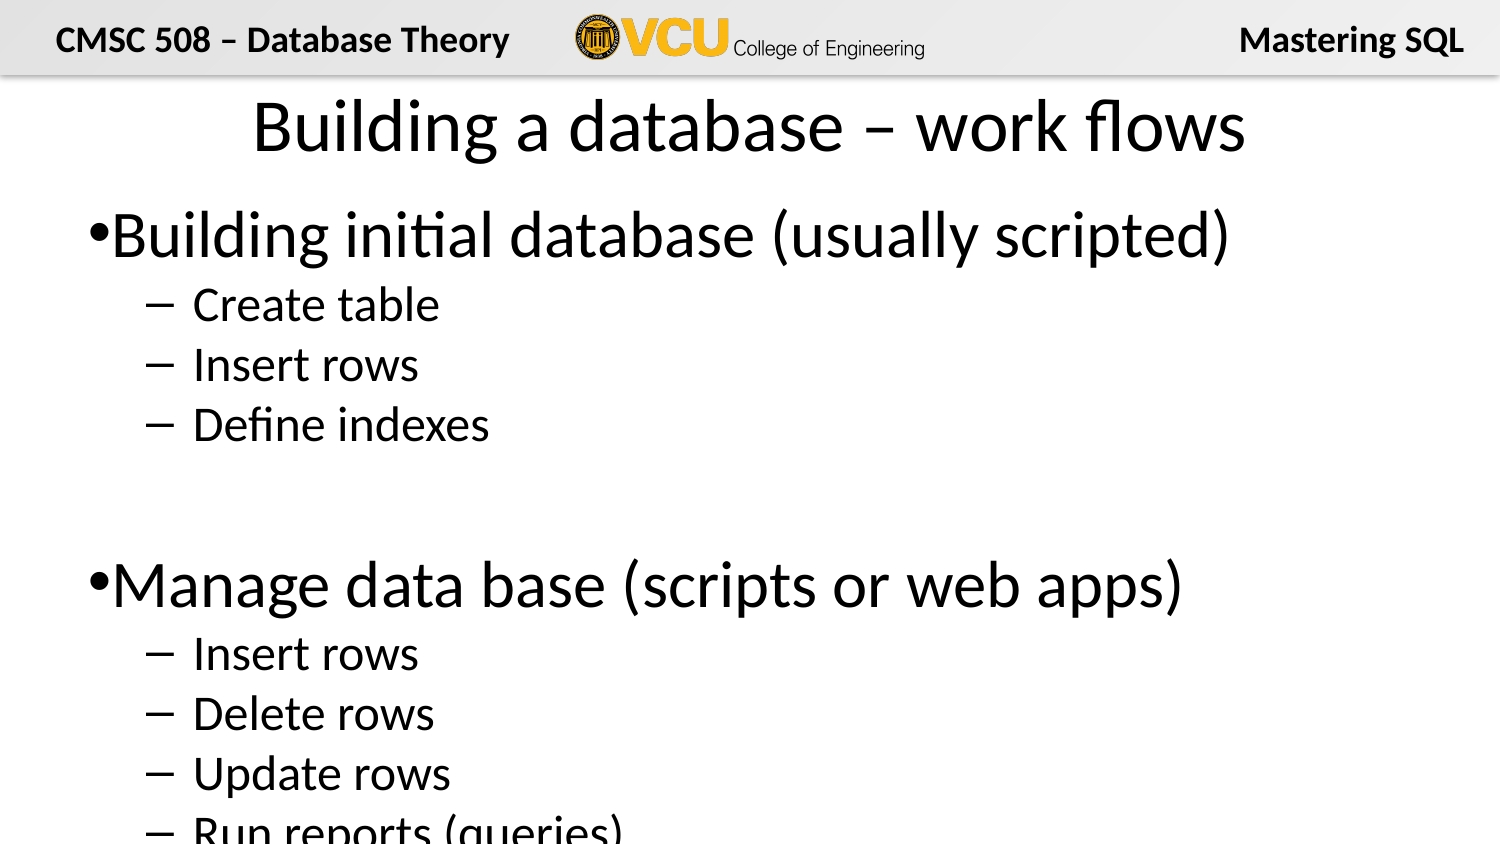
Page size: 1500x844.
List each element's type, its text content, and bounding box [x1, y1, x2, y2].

title Building a database – work flows [0, 75, 1500, 169]
picture [575, 14, 924, 60]
list Building initial database (usually scripted) Create table Insert rows Define indexes Manage data base (scripts or web apps) Insert rows Delete rows Update rows Run reports (queries) [72, 183, 1500, 844]
